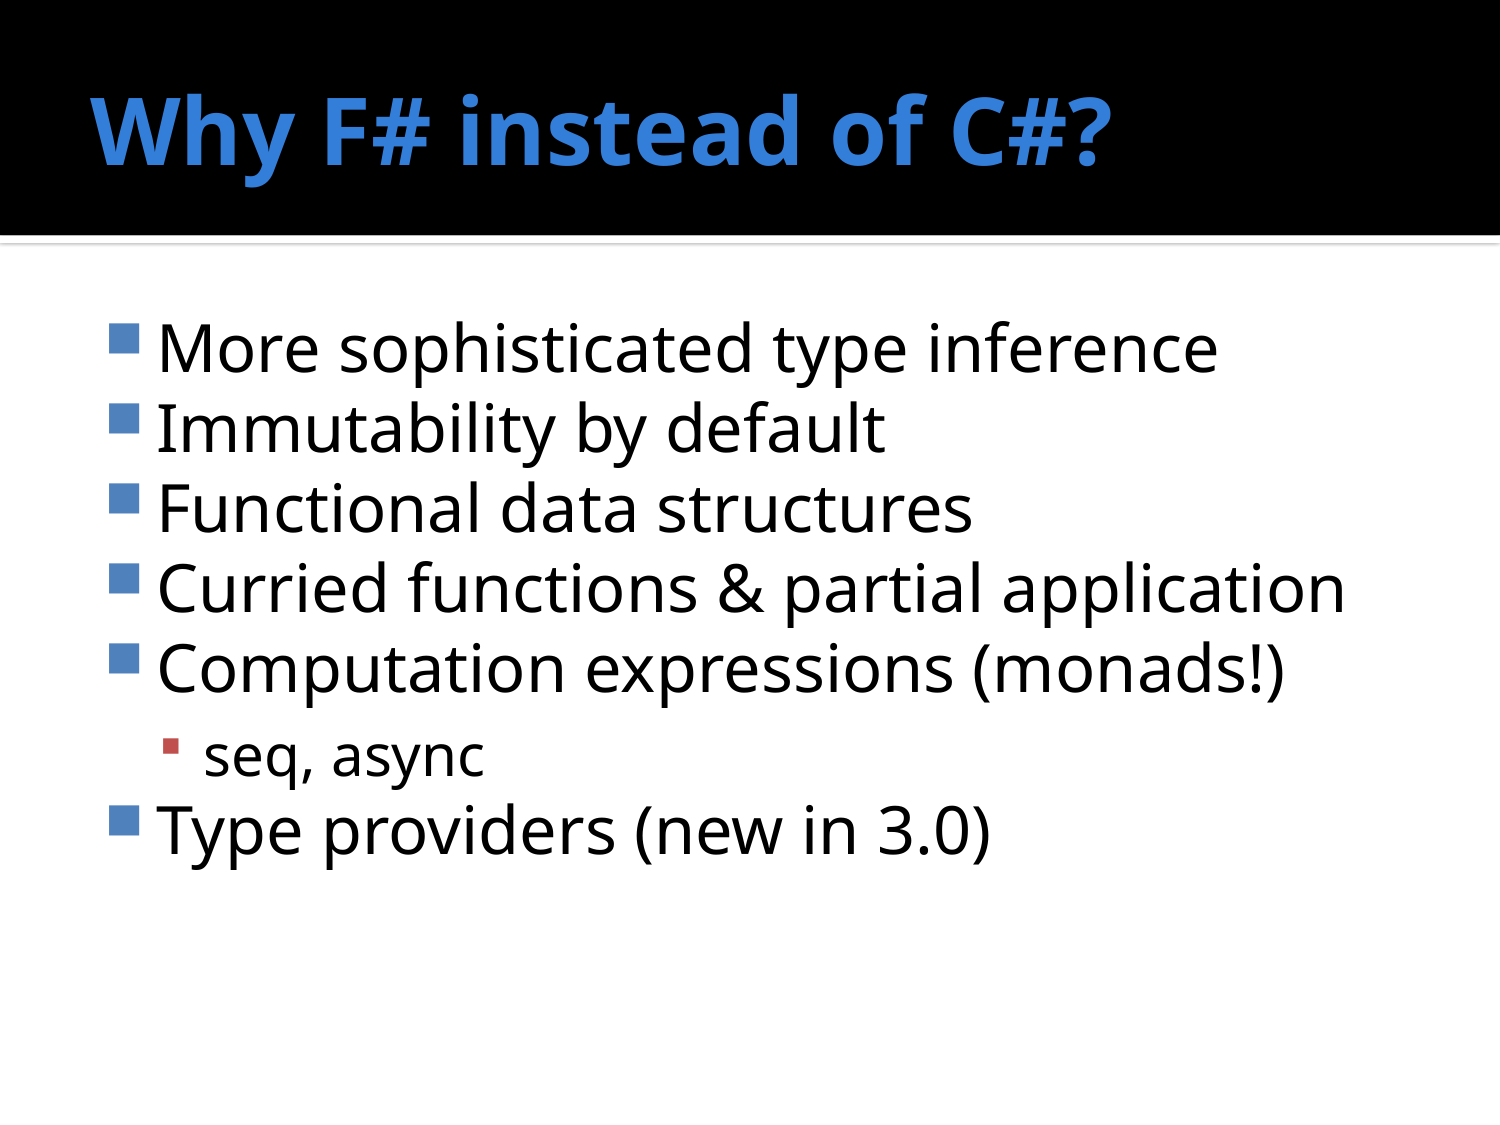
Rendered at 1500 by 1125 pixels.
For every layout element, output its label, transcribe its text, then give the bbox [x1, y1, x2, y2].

list More sophisticated type inference Immutability by default Functional data structures Curried functions & partial application Computation expressions (monads!) seq, async Type providers (new in 3.0) [75, 291, 1425, 1050]
title Why F# instead of C#? [75, 25, 1425, 231]
